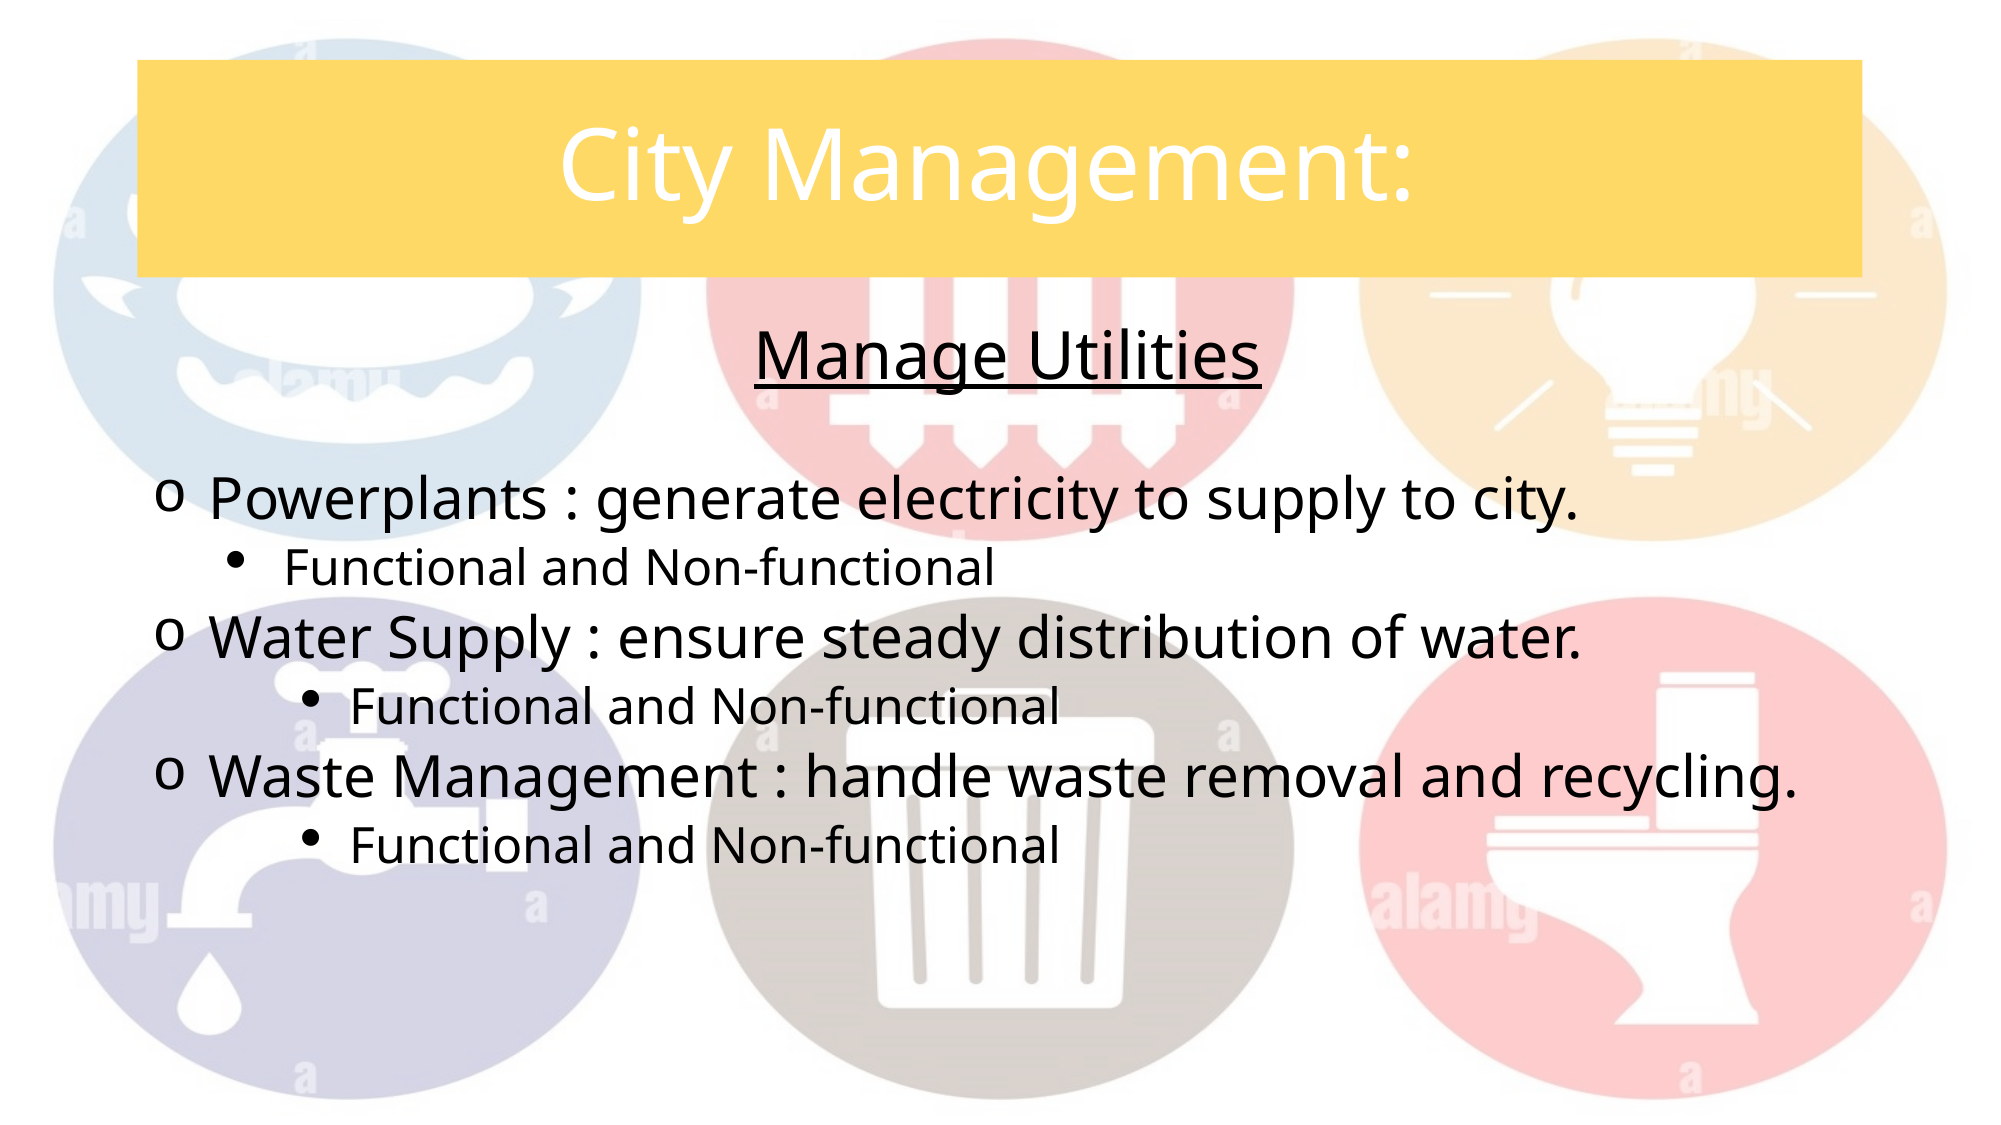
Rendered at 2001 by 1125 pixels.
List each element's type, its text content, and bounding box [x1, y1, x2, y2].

list Manage Utilities Powerplants : generate electricity to supply to city. Functional and Non-functional Water Supply : ensure steady distribution of water. Functional and Non-functional Waste Management : handle waste removal and recycling. Functional and Non-functional [137, 299, 1879, 1008]
title City Management: [137, 59, 1863, 278]
